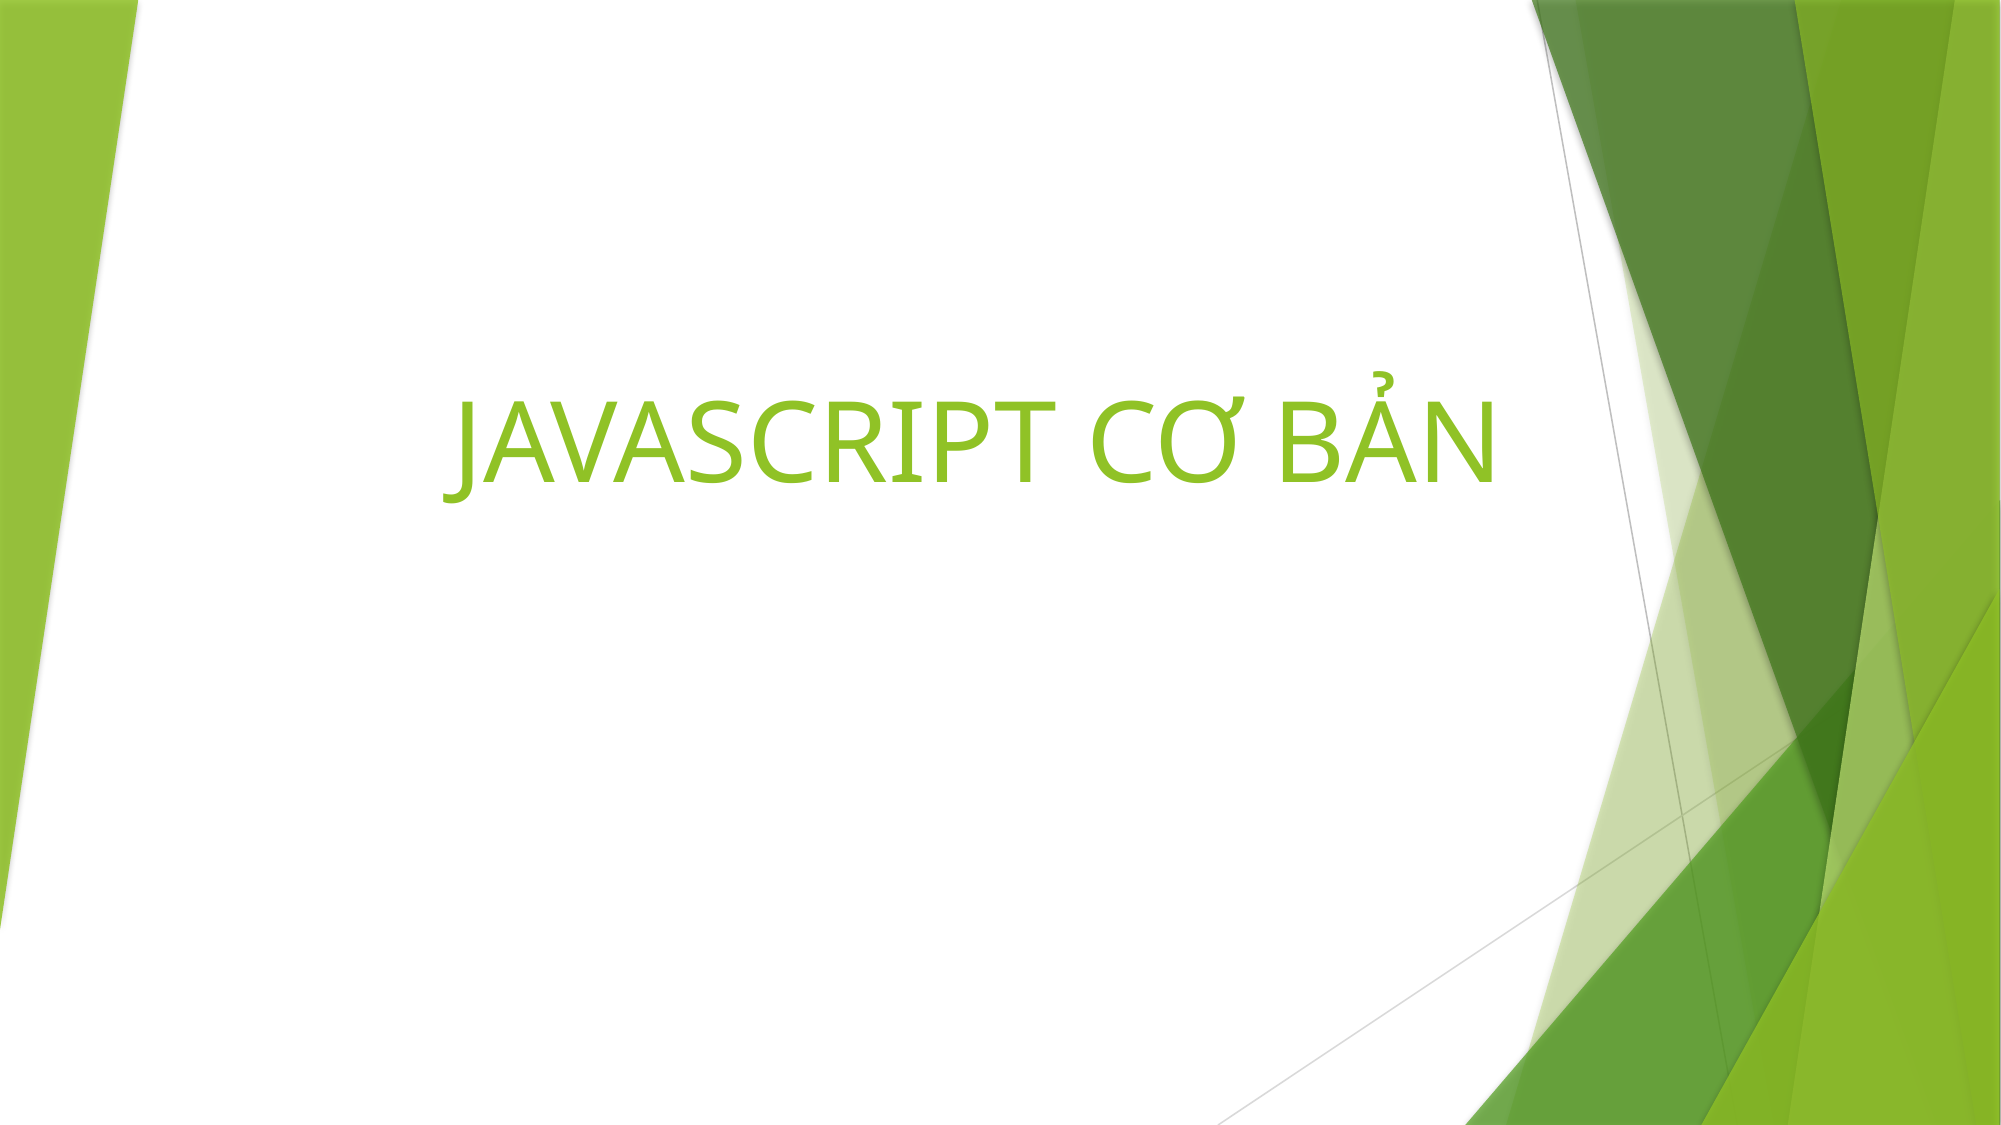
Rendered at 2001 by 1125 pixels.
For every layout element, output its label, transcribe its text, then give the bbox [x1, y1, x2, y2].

title JAVASCRIPT CƠ BẢN [244, 242, 1519, 513]
